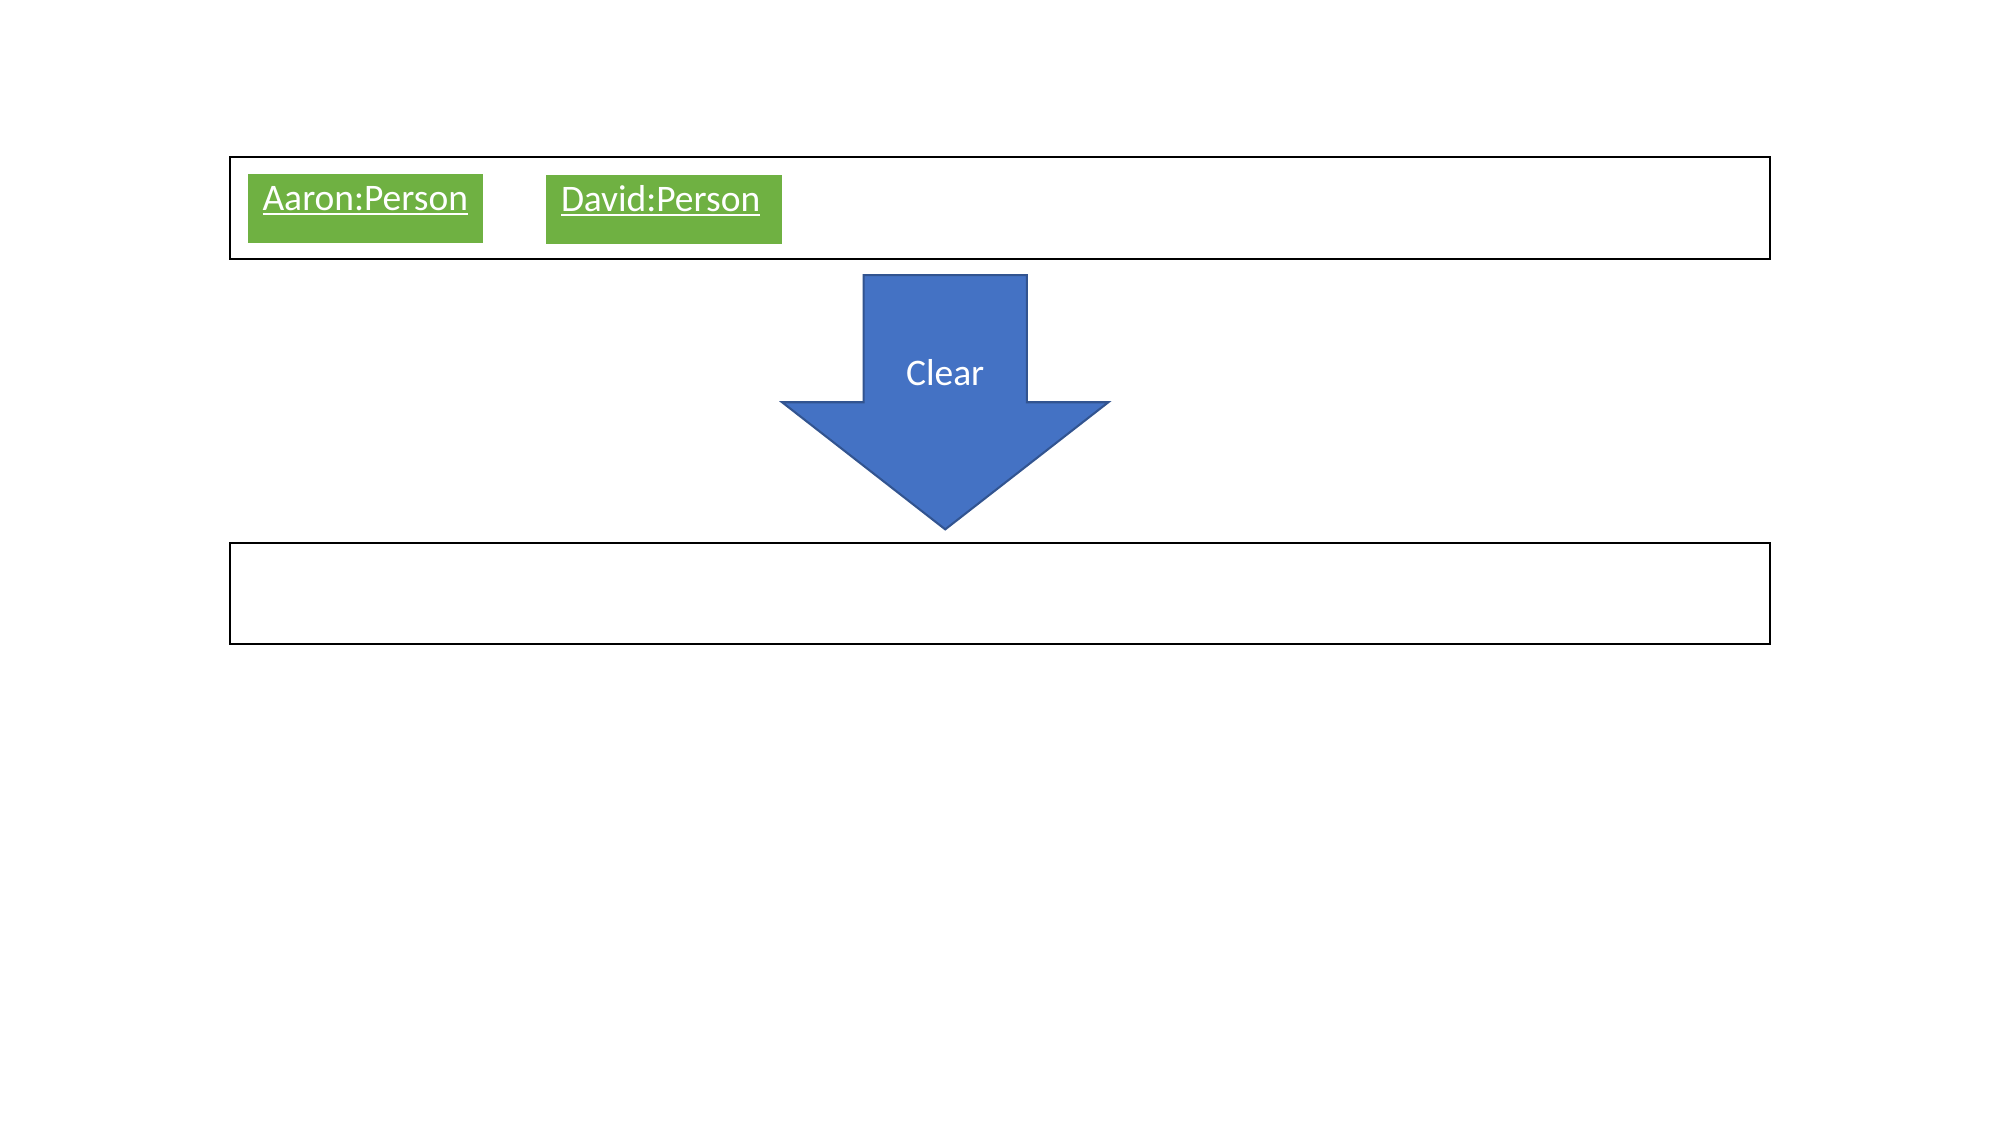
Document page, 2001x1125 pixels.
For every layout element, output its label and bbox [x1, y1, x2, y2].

text_box [205, 132, 1795, 672]
